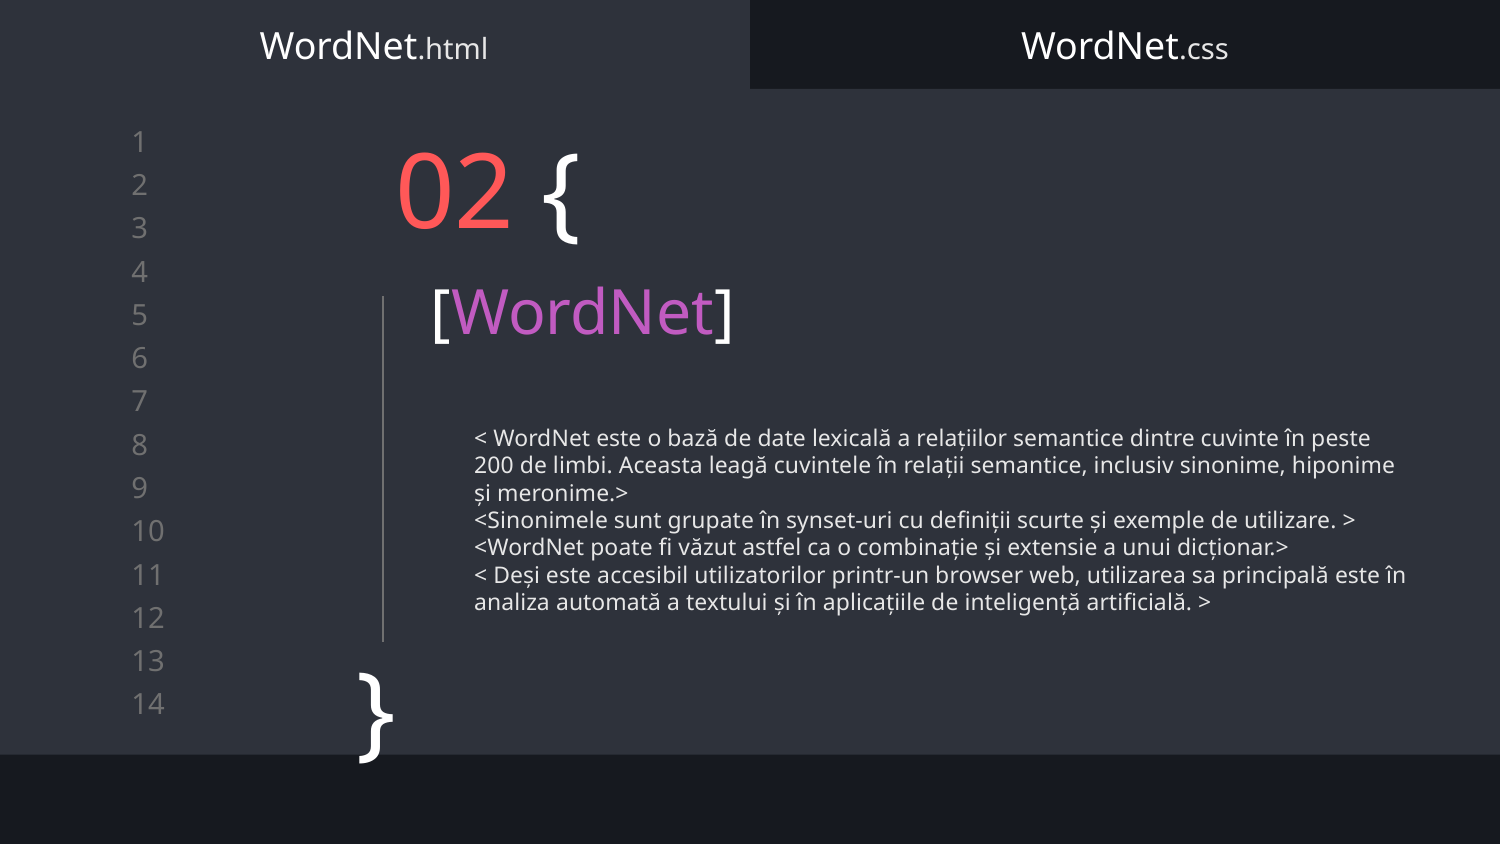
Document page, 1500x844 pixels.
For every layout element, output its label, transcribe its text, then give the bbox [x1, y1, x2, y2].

title [WordNet] [415, 265, 1500, 354]
text_box } [341, 641, 425, 771]
subtitle WordNet.css [750, 15, 1500, 74]
subtitle < WordNet este o bază de date lexicală a relațiilor semantice dintre cuvinte în peste 200 de limbi. Aceasta leagă cuvintele în relații semantice, inclusiv sinonime, hiponime și meronime.> <Sinonimele sunt grupate în synset-uri cu definiții scurte și exemple de utilizare. > <WordNet poate fi văzut astfel ca o combinație și extensie a unui dicționar.> < Deși este accesibil utilizatorilor printr-un browser web, utilizarea sa principală este în analiza automată a textului și în aplicațiile de inteligență artificială. > [459, 468, 1430, 598]
subtitle WordNet.html [0, 15, 749, 74]
title 02 { [337, 96, 640, 278]
